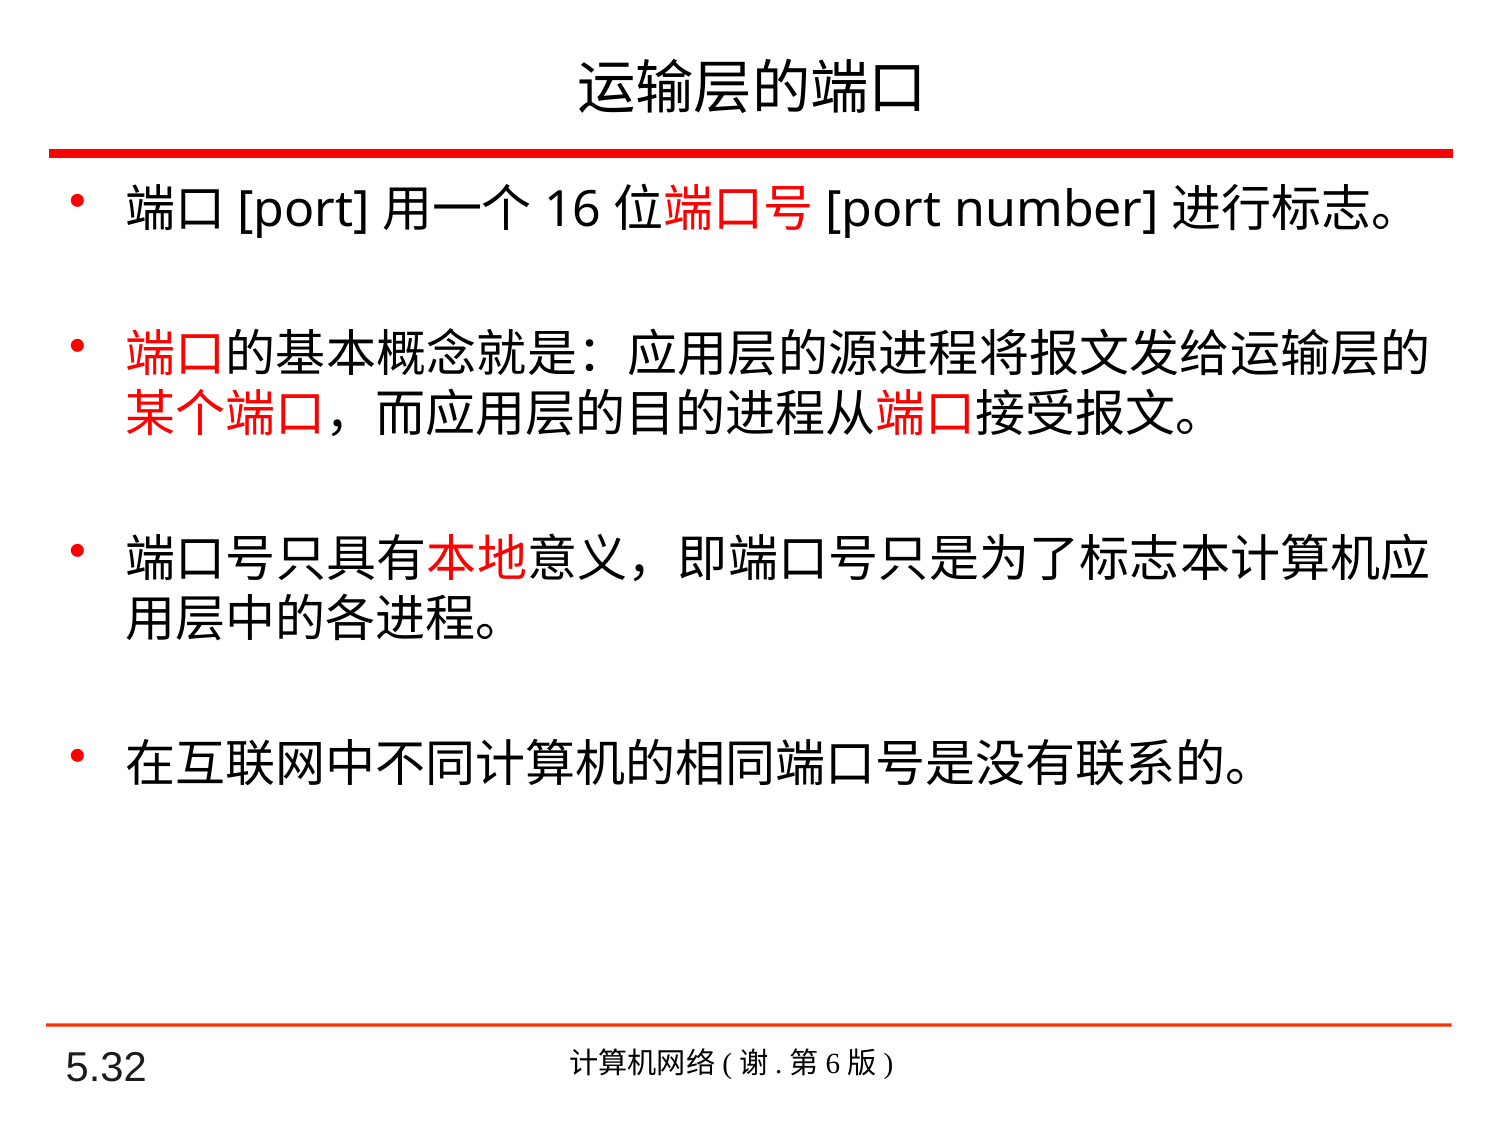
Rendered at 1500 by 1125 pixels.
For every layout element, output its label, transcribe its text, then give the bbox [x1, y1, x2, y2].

list 端口[port]用一个16位端口号[port number]进行标志。 端口的基本概念就是：应用层的源进程将报文发给运输层的某个端口，而应用层的目的进程从端口接受报文。 端口号只具有本地意义，即端口号只是为了标志本计算机应用层中的各进程。 在互联网中不同计算机的相同端口号是没有联系的。 [53, 168, 1447, 1012]
title 运输层的端口 [58, 33, 1447, 137]
